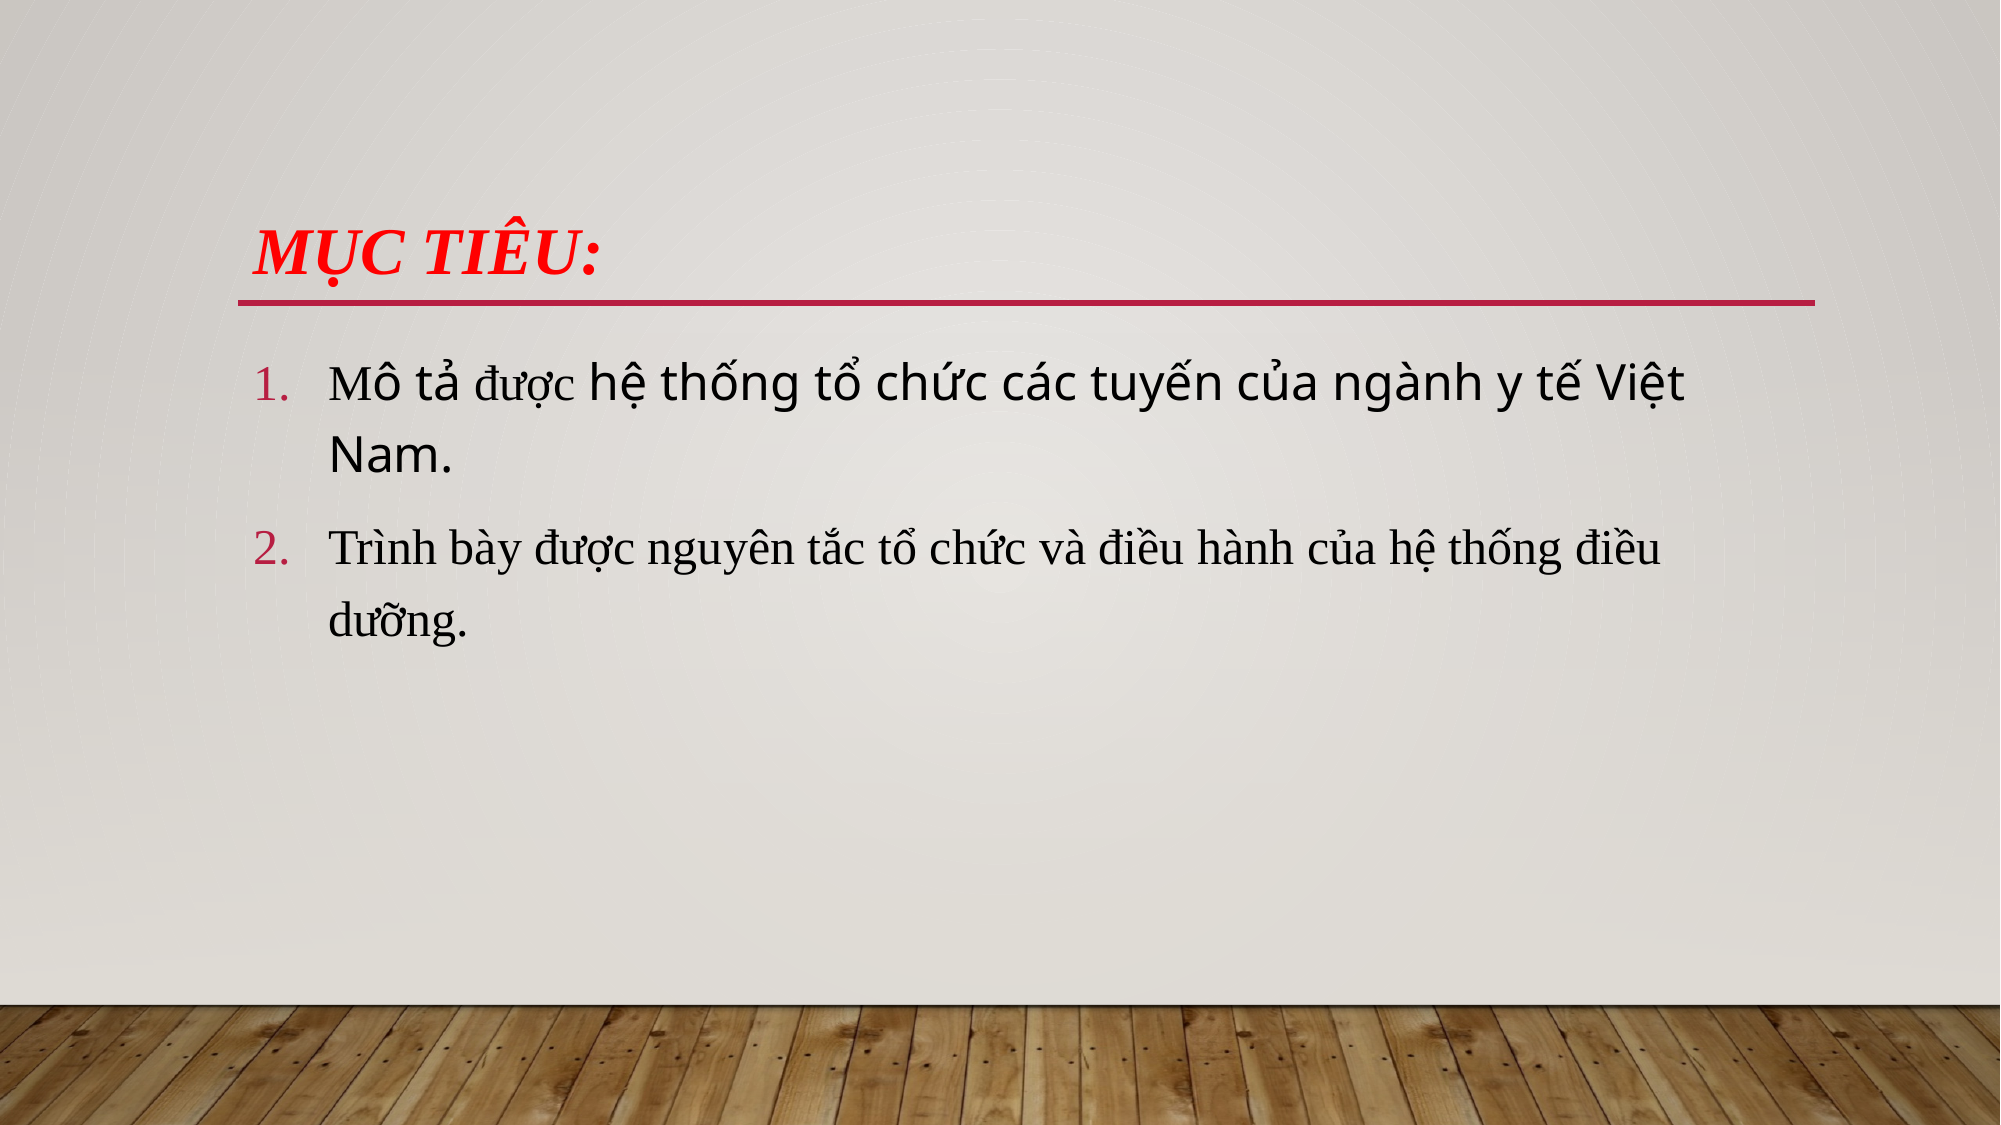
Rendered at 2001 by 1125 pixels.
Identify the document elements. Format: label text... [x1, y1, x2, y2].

list Mô tả được hệ thống tổ chức các tuyến của ngành y tế Việt Nam. Trình bày được nguyên tắc tổ chức và điều hành của hệ thống điều dưỡng. [238, 330, 1814, 897]
title Mục tiêu: [238, 209, 1814, 330]
picture [0, 1005, 2000, 1125]
